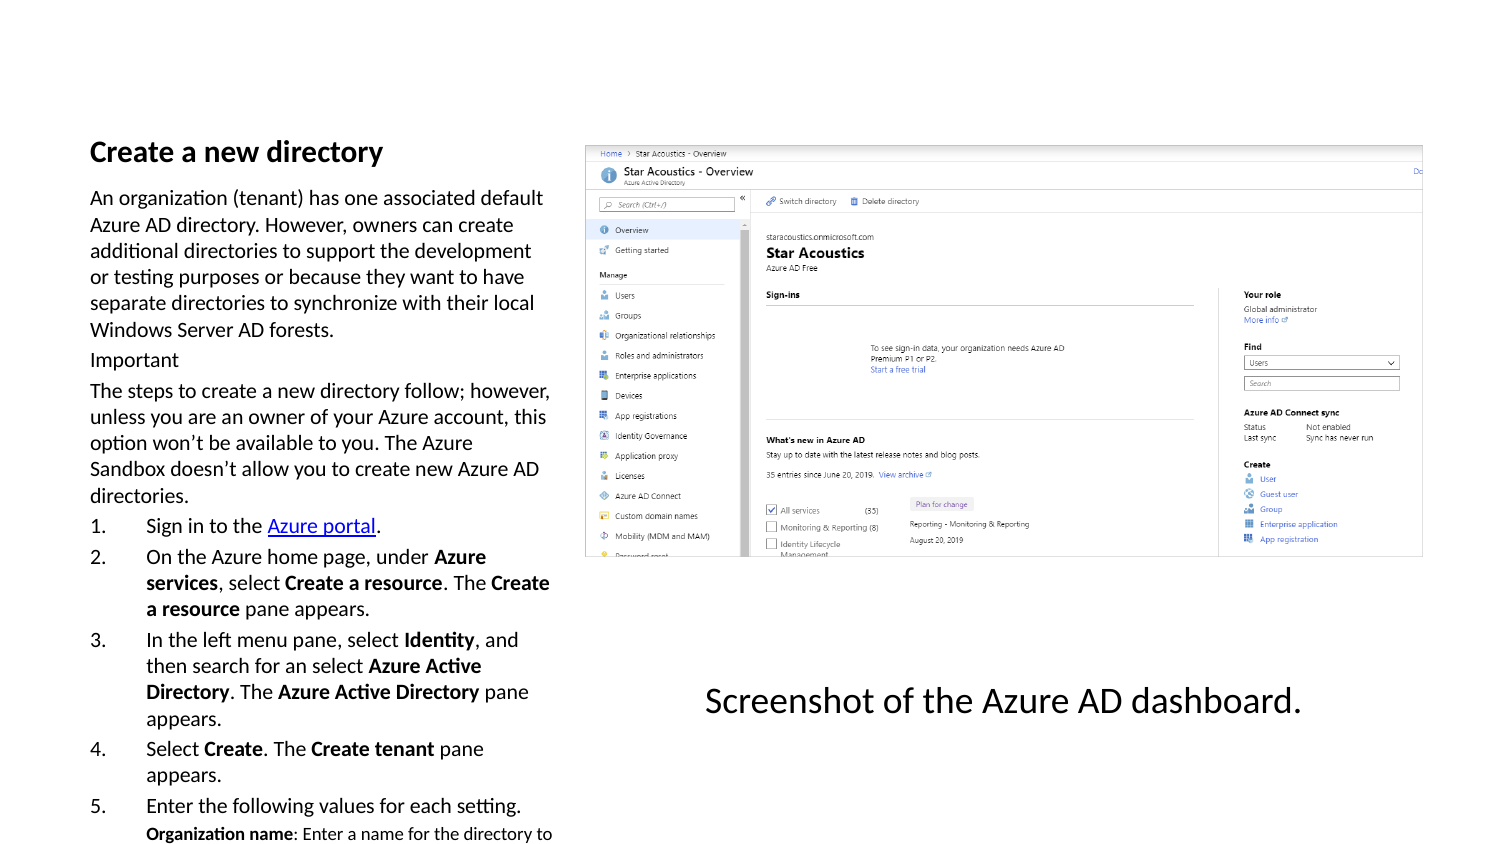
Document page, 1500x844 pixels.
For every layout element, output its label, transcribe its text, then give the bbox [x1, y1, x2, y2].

picture [585, 145, 1424, 557]
text_box Screenshot of the Azure AD dashboard. [585, 668, 1423, 753]
list An organization (tenant) has one associated default Azure AD directory. However, owners can create additional directories to support the development or testing purposes or because they want to have separate directories to synchronize with their local Windows Server AD forests. Important The steps to create a new directory follow; however, unless you are an owner of your Azure account, this option won’t be available to you. The Azure Sandbox doesn’t allow you to create new Azure AD directories. Sign in to the Azure portal. On the Azure home page, under Azure services, select Create a resource. The Create a resource pane appears. In the left menu pane, select Identity, and then search for an select Azure Active Directory. The Azure Active Directory pane appears. Select Create. The Create tenant pane appears. Enter the following values for each setting. Organization name: Enter a name for the directory to help distinguish it from your other directories. The directory to be created will be used in production; provide a name that your users will recognize as your organization’s name. You can change the name later if you want. Initial domain name: Enter a domain name associated with your organization. Azure will give a validation error unless the domain is not known. The default domain name will always have the suffix .onmicrosoft.com. You can not change the default domain. If you choose to, you can add a custom domain owned by your organization so defined users can use a traditional company email such as john@contoso.com. Country or region: Select the country the directory should reside. The country will identify the region and data center where the Azure AD instance will live; you can not change it later. Screenshot showing the AD creation process. Select Create to create the new directory. A free tier directory will be created where you can add users, create roles, register apps and devices, and control licenses. After you have created the directory, select Click here to manage your new tenant to go to the Overview dashboard that lets you control all directory aspects. [75, 176, 569, 754]
title Create a new directory [75, 33, 569, 176]
